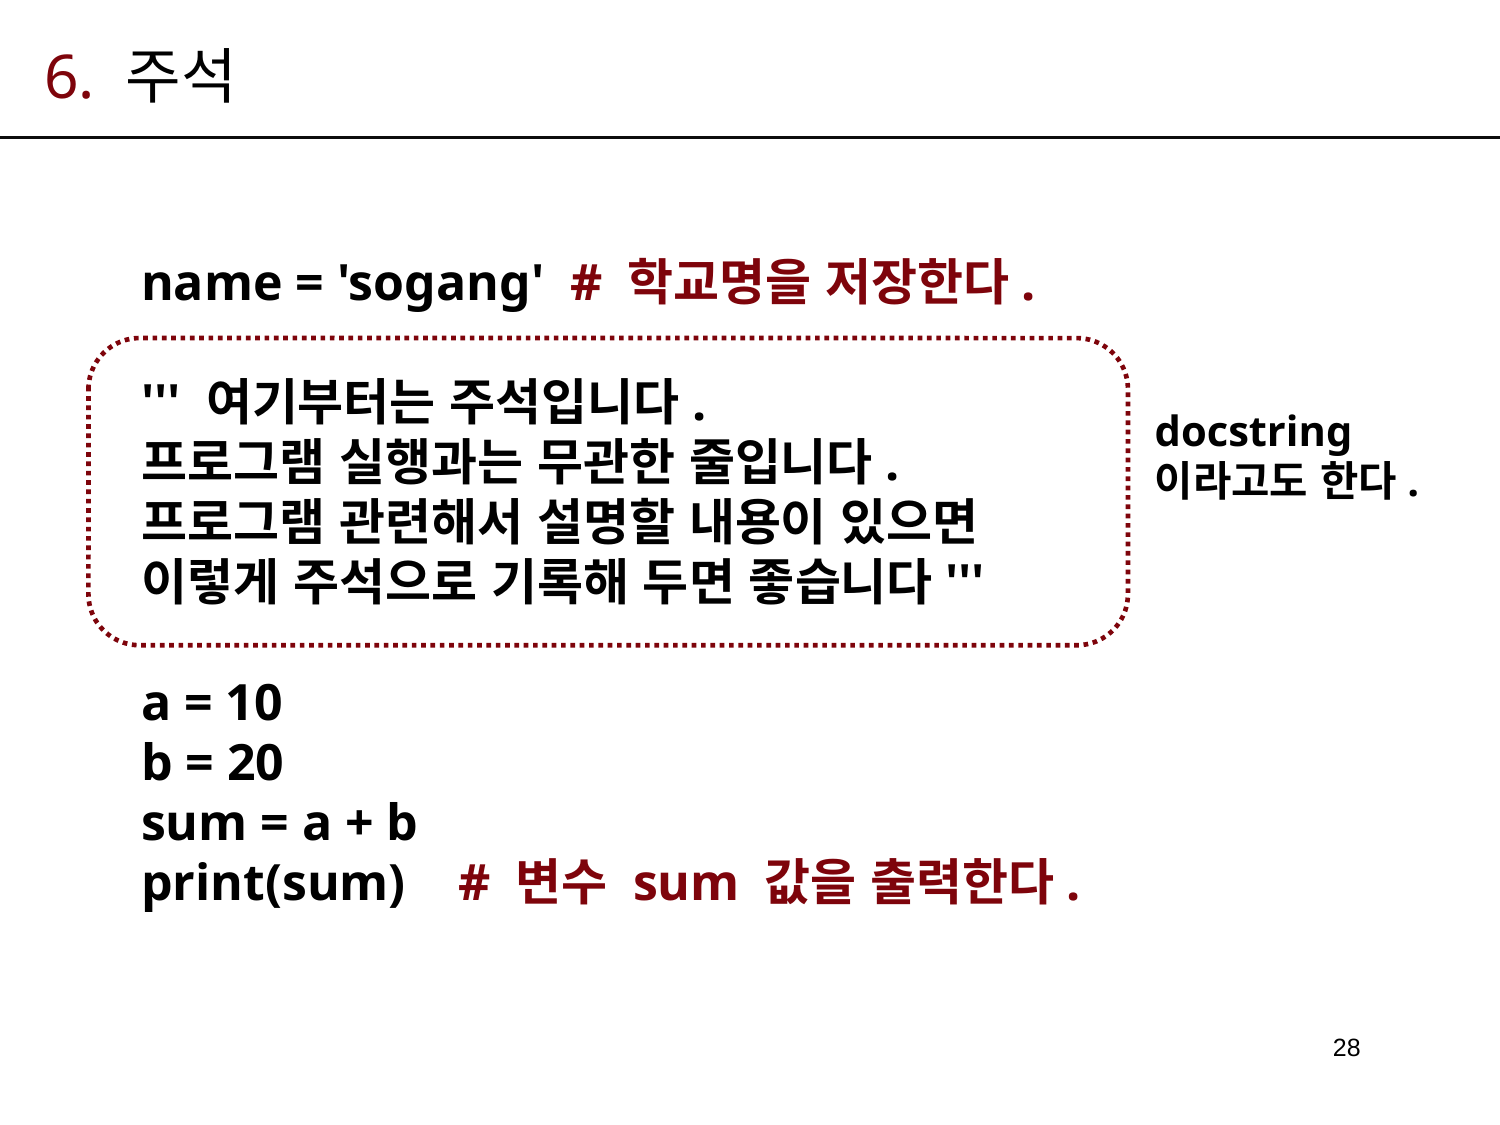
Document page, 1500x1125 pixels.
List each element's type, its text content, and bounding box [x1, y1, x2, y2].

slide_number 28 [1033, 1024, 1376, 1067]
text_box name = 'sogang' # 학교명을 저장한다. ''' 여기부터는 주석입니다. 프로그램 실행과는 무관한 줄입니다. 프로그램 관련해서 설명할 내용이 있으면 이렇게 주석으로 기록해 두면 좋습니다''' a = 10 b = 20 sum = a + b print(sum) # 변수 sum 값을 출력한다. [126, 642, 1097, 919]
text_box name = 'sogang' # 학교명을 저장한다. ''' 여기부터는 주석입니다. 프로그램 실행과는 무관한 줄입니다. 프로그램 관련해서 설명할 내용이 있으면 이렇게 주석으로 기록해 두면 좋습니다''' a = 10 b = 20 sum = a + b print(sum) # 변수 sum 값을 출력한다. [126, 243, 1097, 341]
text_box docstring 이라고도 한다. [1139, 397, 1441, 512]
title 6. 주석 [29, 30, 1294, 124]
text_box [88, 338, 1128, 646]
